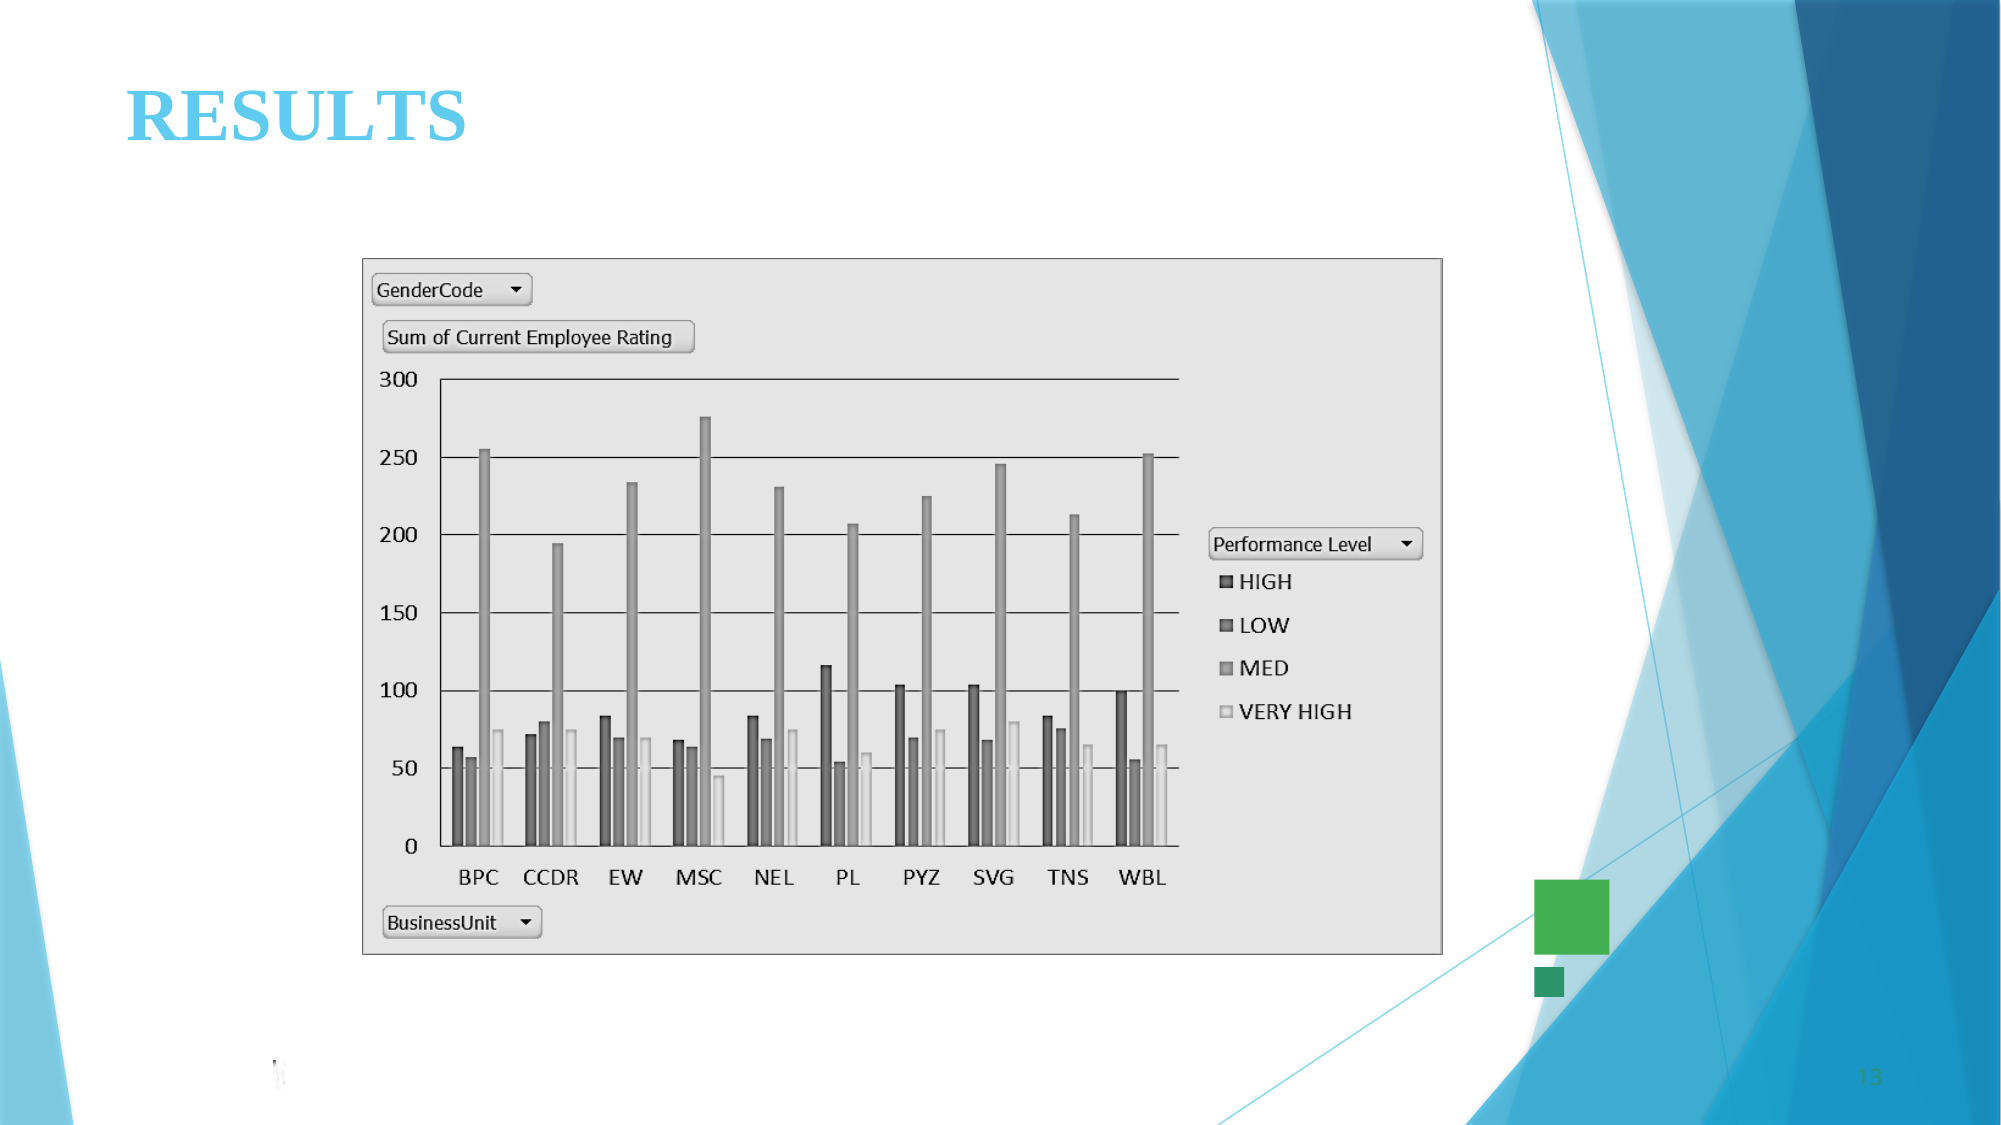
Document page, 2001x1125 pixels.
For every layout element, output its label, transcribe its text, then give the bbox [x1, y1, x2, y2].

title RESULTS [123, 63, 524, 254]
text_box [1534, 967, 1565, 997]
picture [272, 1060, 287, 1091]
picture [361, 258, 1444, 956]
text_box [1534, 879, 1610, 955]
text_box 13 [1849, 1061, 1888, 1095]
